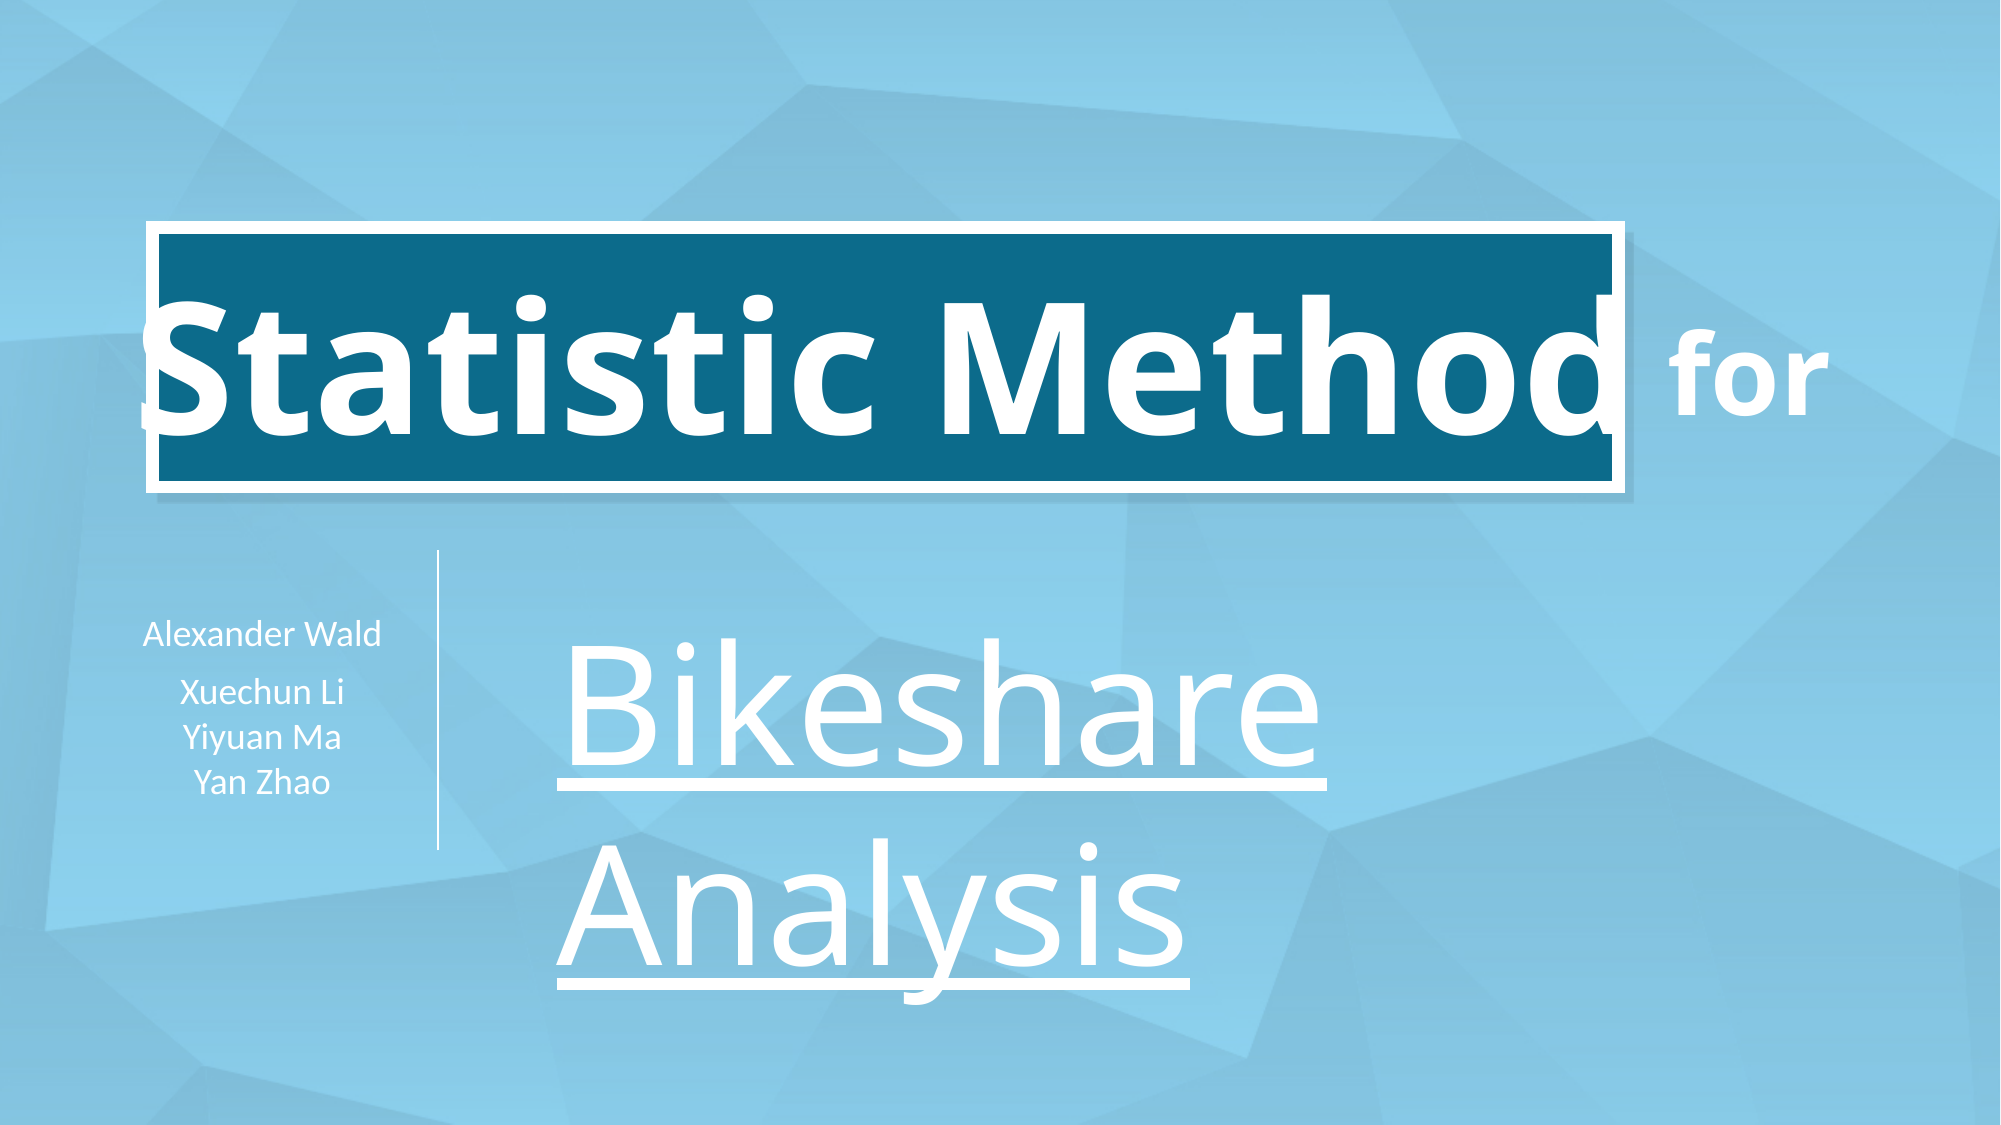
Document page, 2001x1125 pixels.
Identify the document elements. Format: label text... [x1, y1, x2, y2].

text_box Bikeshare Analysis [541, 591, 1929, 1007]
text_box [0, 227, 1929, 488]
text_box Alexander Wald Xuechun Li Yiyuan Ma Yan Zhao [126, 602, 399, 890]
picture [0, 0, 2001, 1125]
